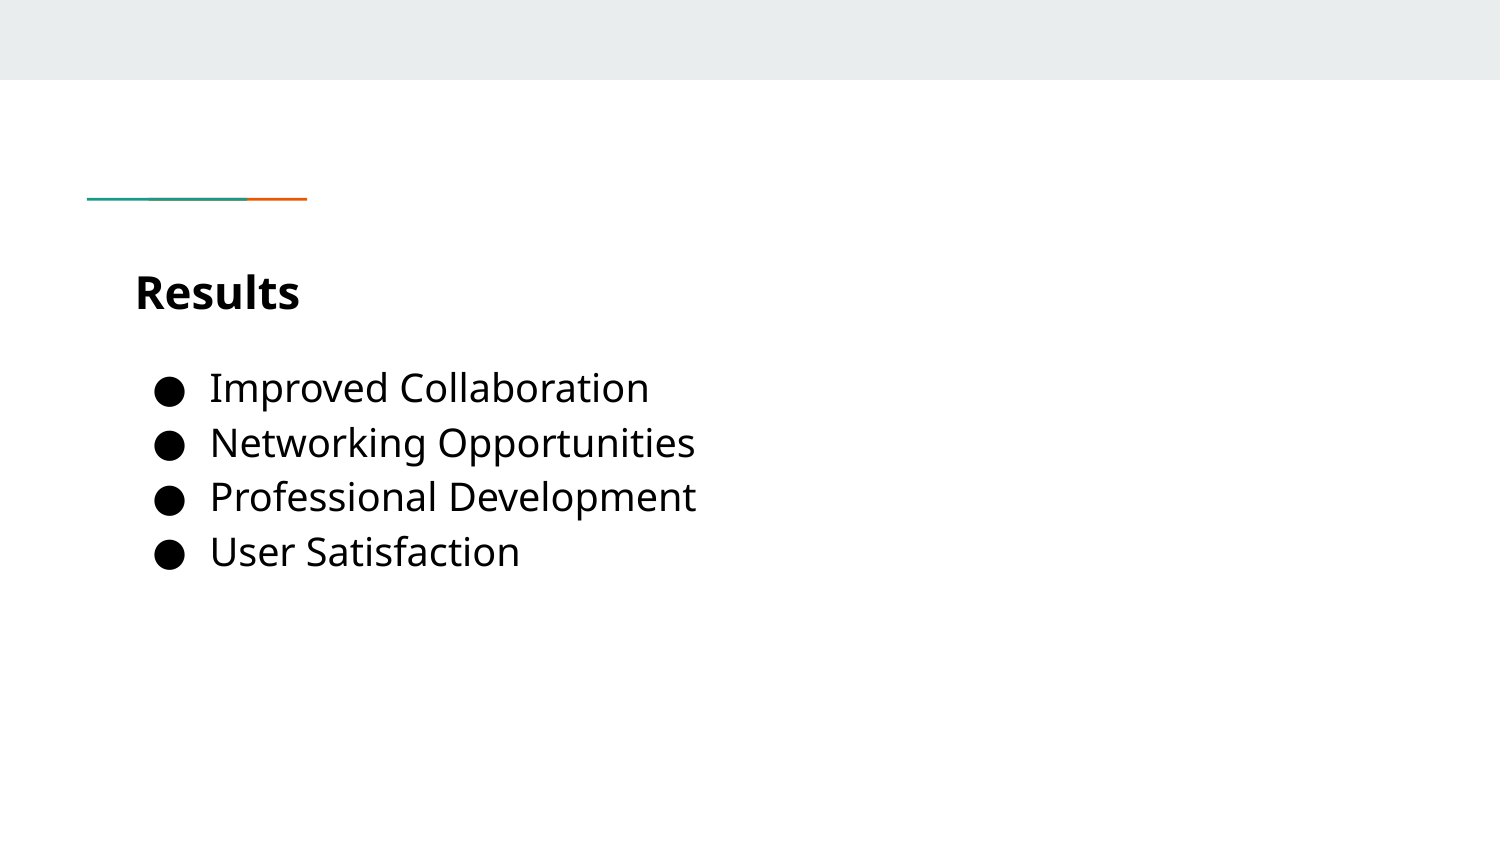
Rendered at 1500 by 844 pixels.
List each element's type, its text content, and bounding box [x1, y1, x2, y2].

title Results [119, 216, 1381, 305]
list Improved Collaboration Networking Opportunities Professional Development User Satisfaction [119, 341, 1381, 712]
